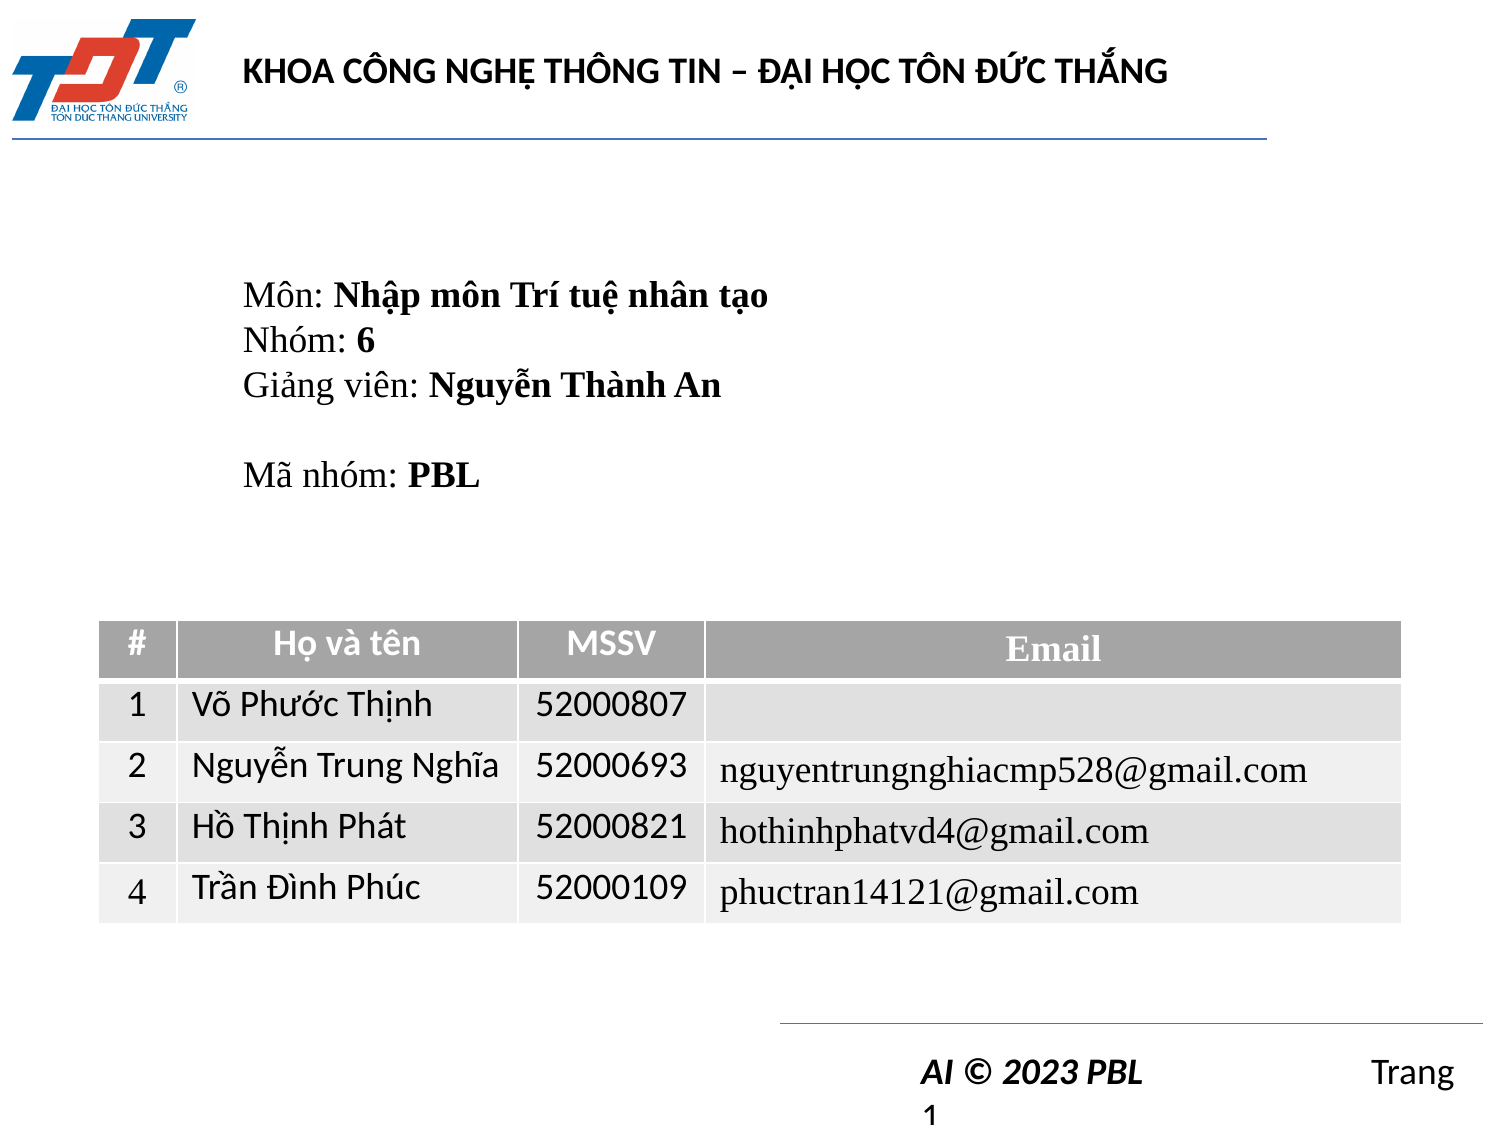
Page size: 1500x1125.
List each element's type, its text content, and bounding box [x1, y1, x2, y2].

text_box AI © 2023 PBL Trang 1 [906, 1039, 1483, 1125]
table_cell phuctran14121@gmail.com [706, 864, 1401, 923]
table_cell nguyentrungnghiacmp528@gmail.com [706, 743, 1401, 802]
table_header Họ và tên [178, 621, 517, 678]
table_header MSSV [519, 621, 704, 678]
text_box Môn: Nhập môn Trí tuệ nhân tạo Nhóm: 6 Giảng viên: Nguyễn Thành An Mã nhóm: PBL [228, 262, 1183, 503]
table_cell 1 [99, 684, 176, 741]
table_cell 52000821 [519, 803, 704, 862]
table_header Email [706, 621, 1401, 678]
text_box KHOA CÔNG NGHỆ THÔNG TIN – ĐẠI HỌC TÔN ĐỨC THẮNG [228, 38, 1272, 99]
table_cell hothinhphatvd4@gmail.com [706, 803, 1401, 862]
table_cell 3 [99, 803, 176, 862]
table_cell Nguyễn Trung Nghĩa [178, 743, 517, 802]
table_cell Hồ Thịnh Phát [178, 803, 517, 862]
table_cell [706, 684, 1401, 741]
picture [12, 19, 196, 121]
table_cell 2 [99, 743, 176, 802]
table_cell Trần Đình Phúc [178, 864, 517, 923]
table_cell Võ Phước Thịnh [178, 684, 517, 741]
table_cell 52000109 [519, 864, 704, 923]
table_cell 52000807 [519, 684, 704, 741]
table_cell 52000693 [519, 743, 704, 802]
table_cell 4 [99, 864, 176, 923]
table_header # [99, 621, 176, 678]
